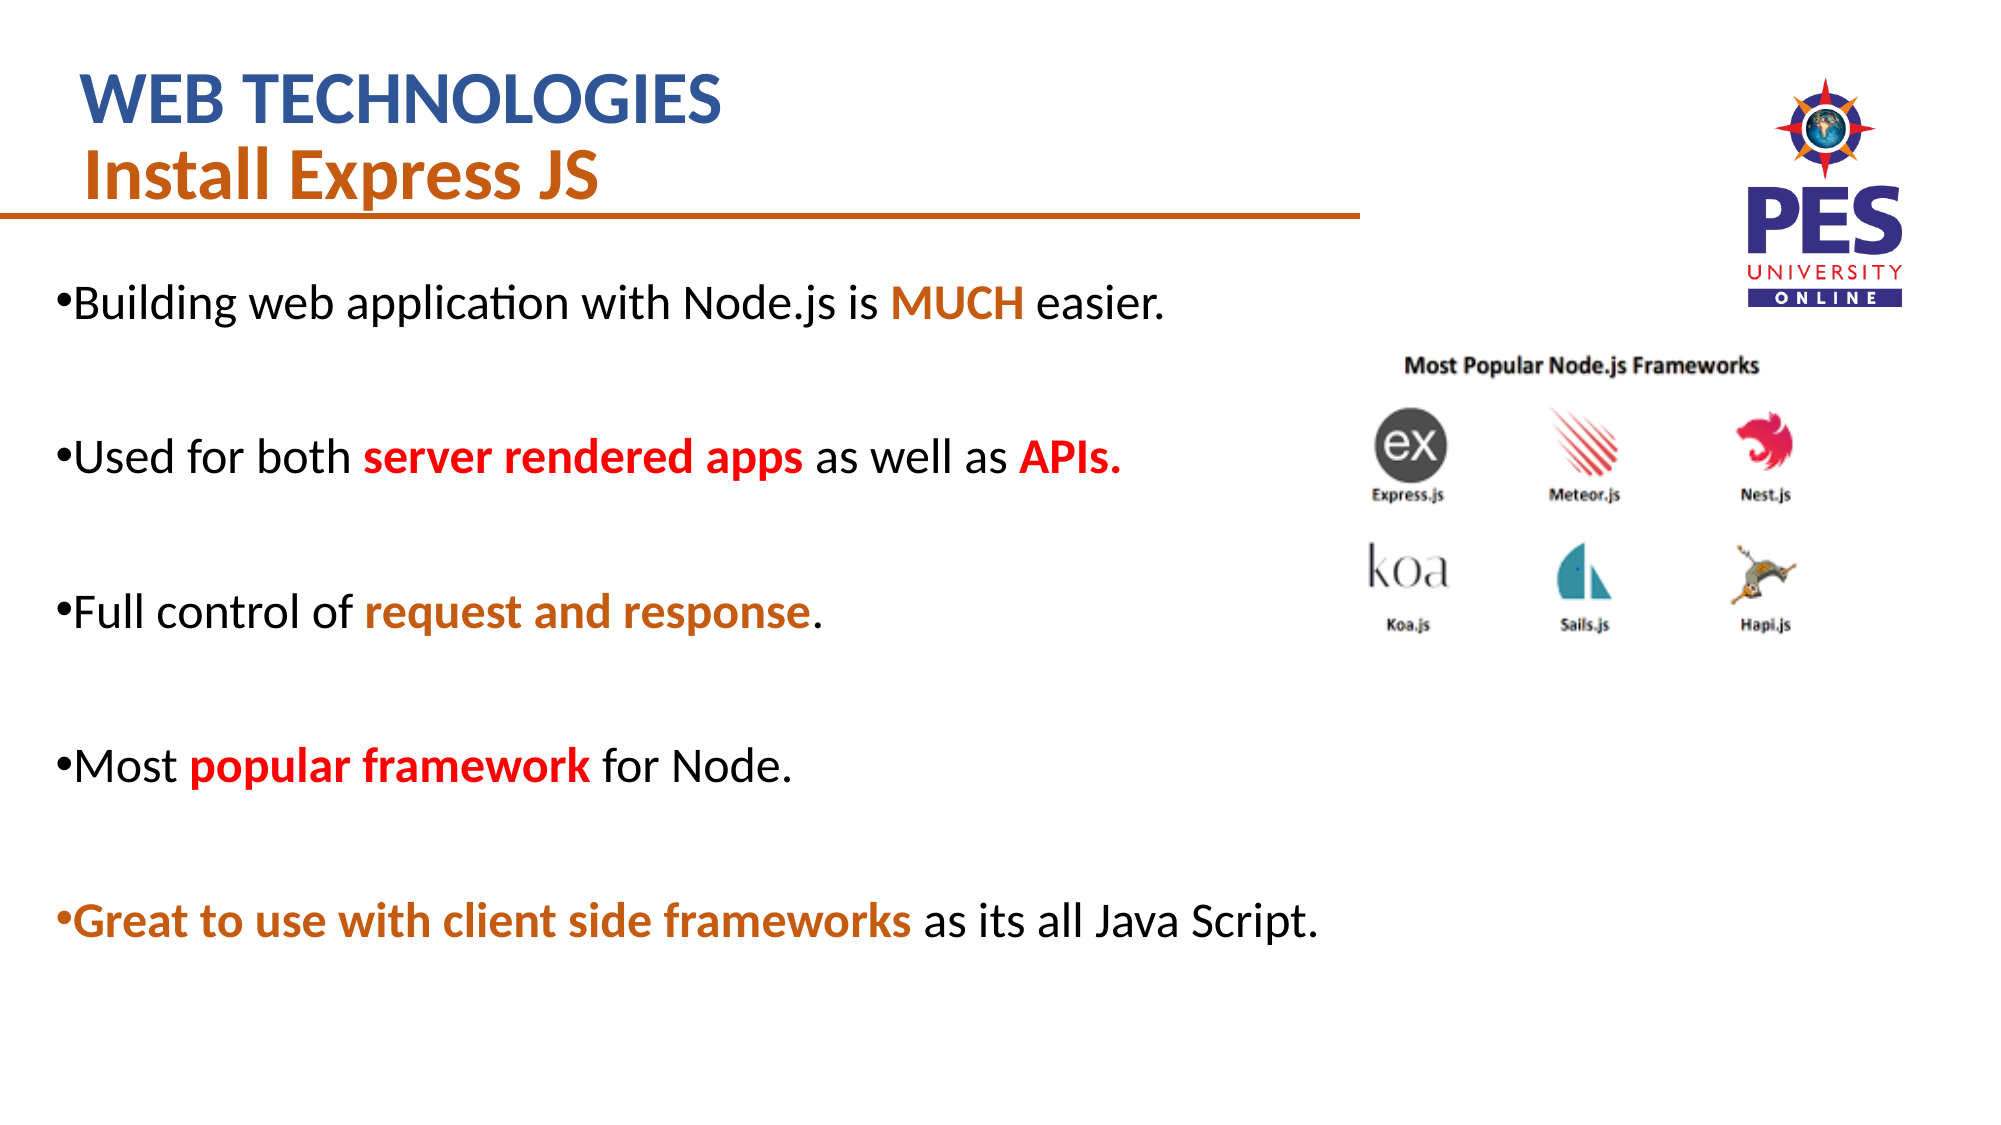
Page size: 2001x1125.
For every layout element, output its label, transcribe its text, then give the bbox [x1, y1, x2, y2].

text_box WEB TECHNOLOGIES [64, 41, 1295, 147]
picture [1748, 76, 1902, 307]
picture [1299, 327, 1890, 664]
text_box Building web application with Node.js is MUCH easier. Used for both server rendered apps as well as APIs. Full control of request and response. Most popular framework for Node. Great to use with client side frameworks as its all Java Script. [40, 261, 1502, 955]
text_box Install Express JS [68, 117, 1748, 223]
